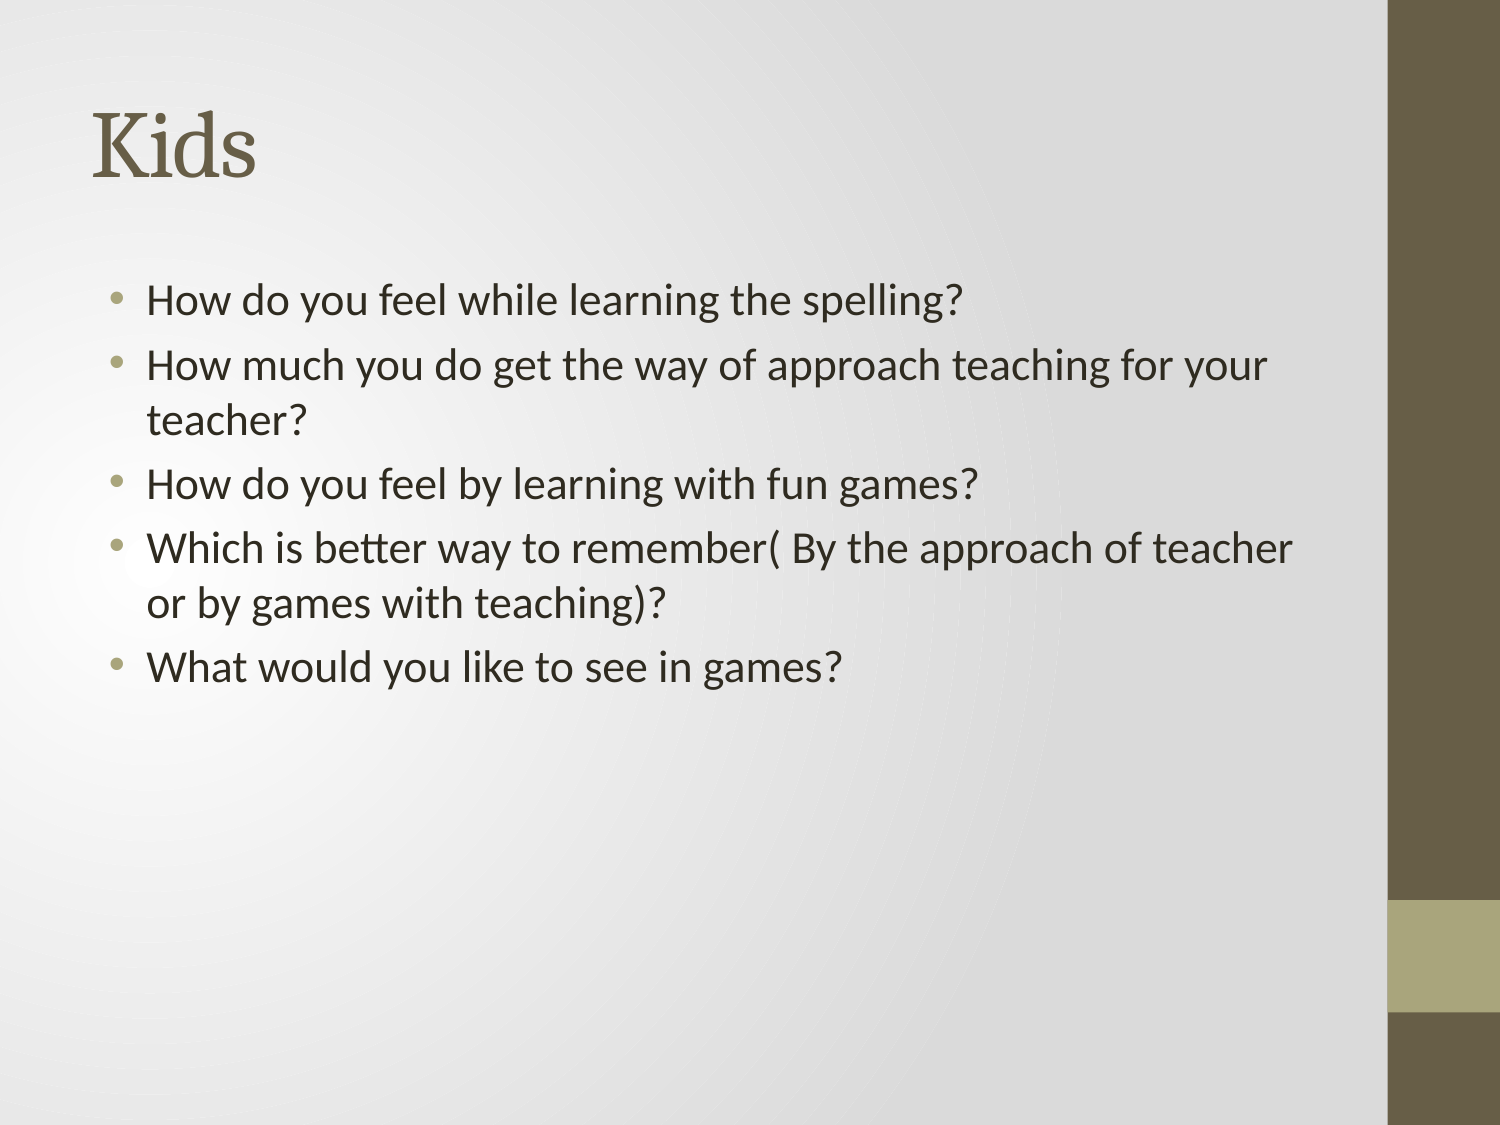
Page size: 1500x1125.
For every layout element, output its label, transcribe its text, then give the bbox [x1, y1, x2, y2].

title Kids [75, 45, 1325, 233]
list How do you feel while learning the spelling? How much you do get the way of approach teaching for your teacher? How do you feel by learning with fun games? Which is better way to remember( By the approach of teacher or by games with teaching)? What would you like to see in games? [75, 262, 1325, 1050]
